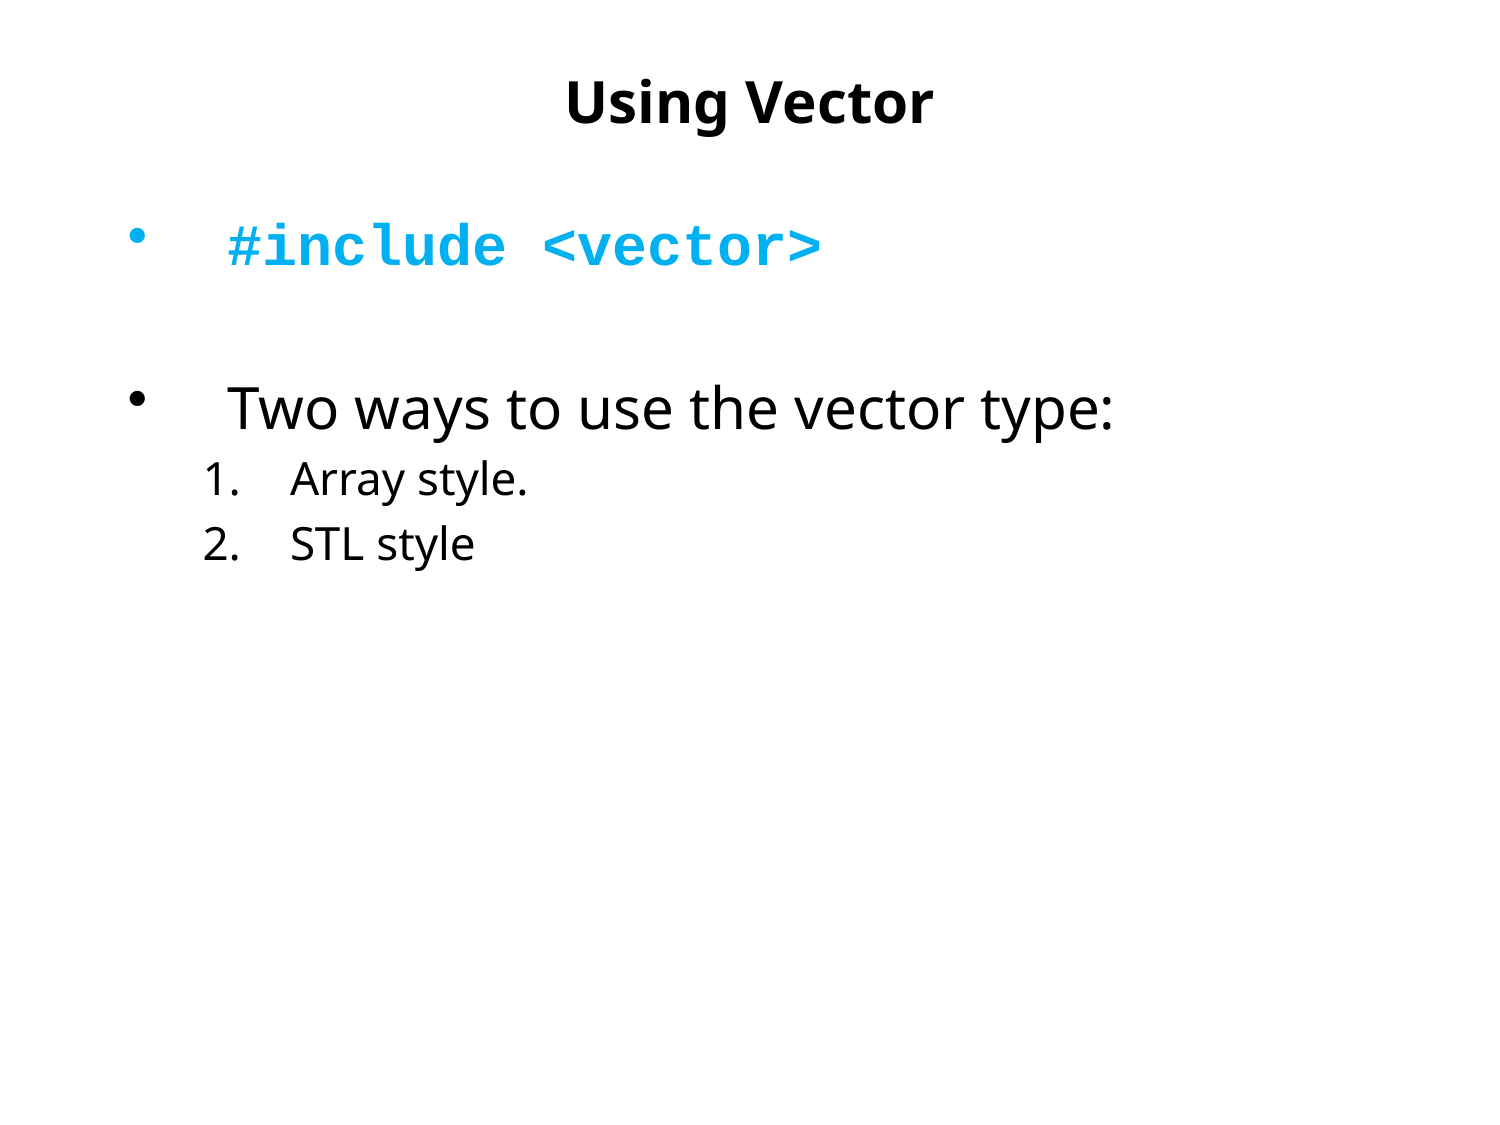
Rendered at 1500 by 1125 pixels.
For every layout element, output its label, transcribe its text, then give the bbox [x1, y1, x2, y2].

list #include <vector> Two ways to use the vector type: Array style. STL style [112, 200, 1388, 1063]
title Using Vector [112, 12, 1388, 188]
